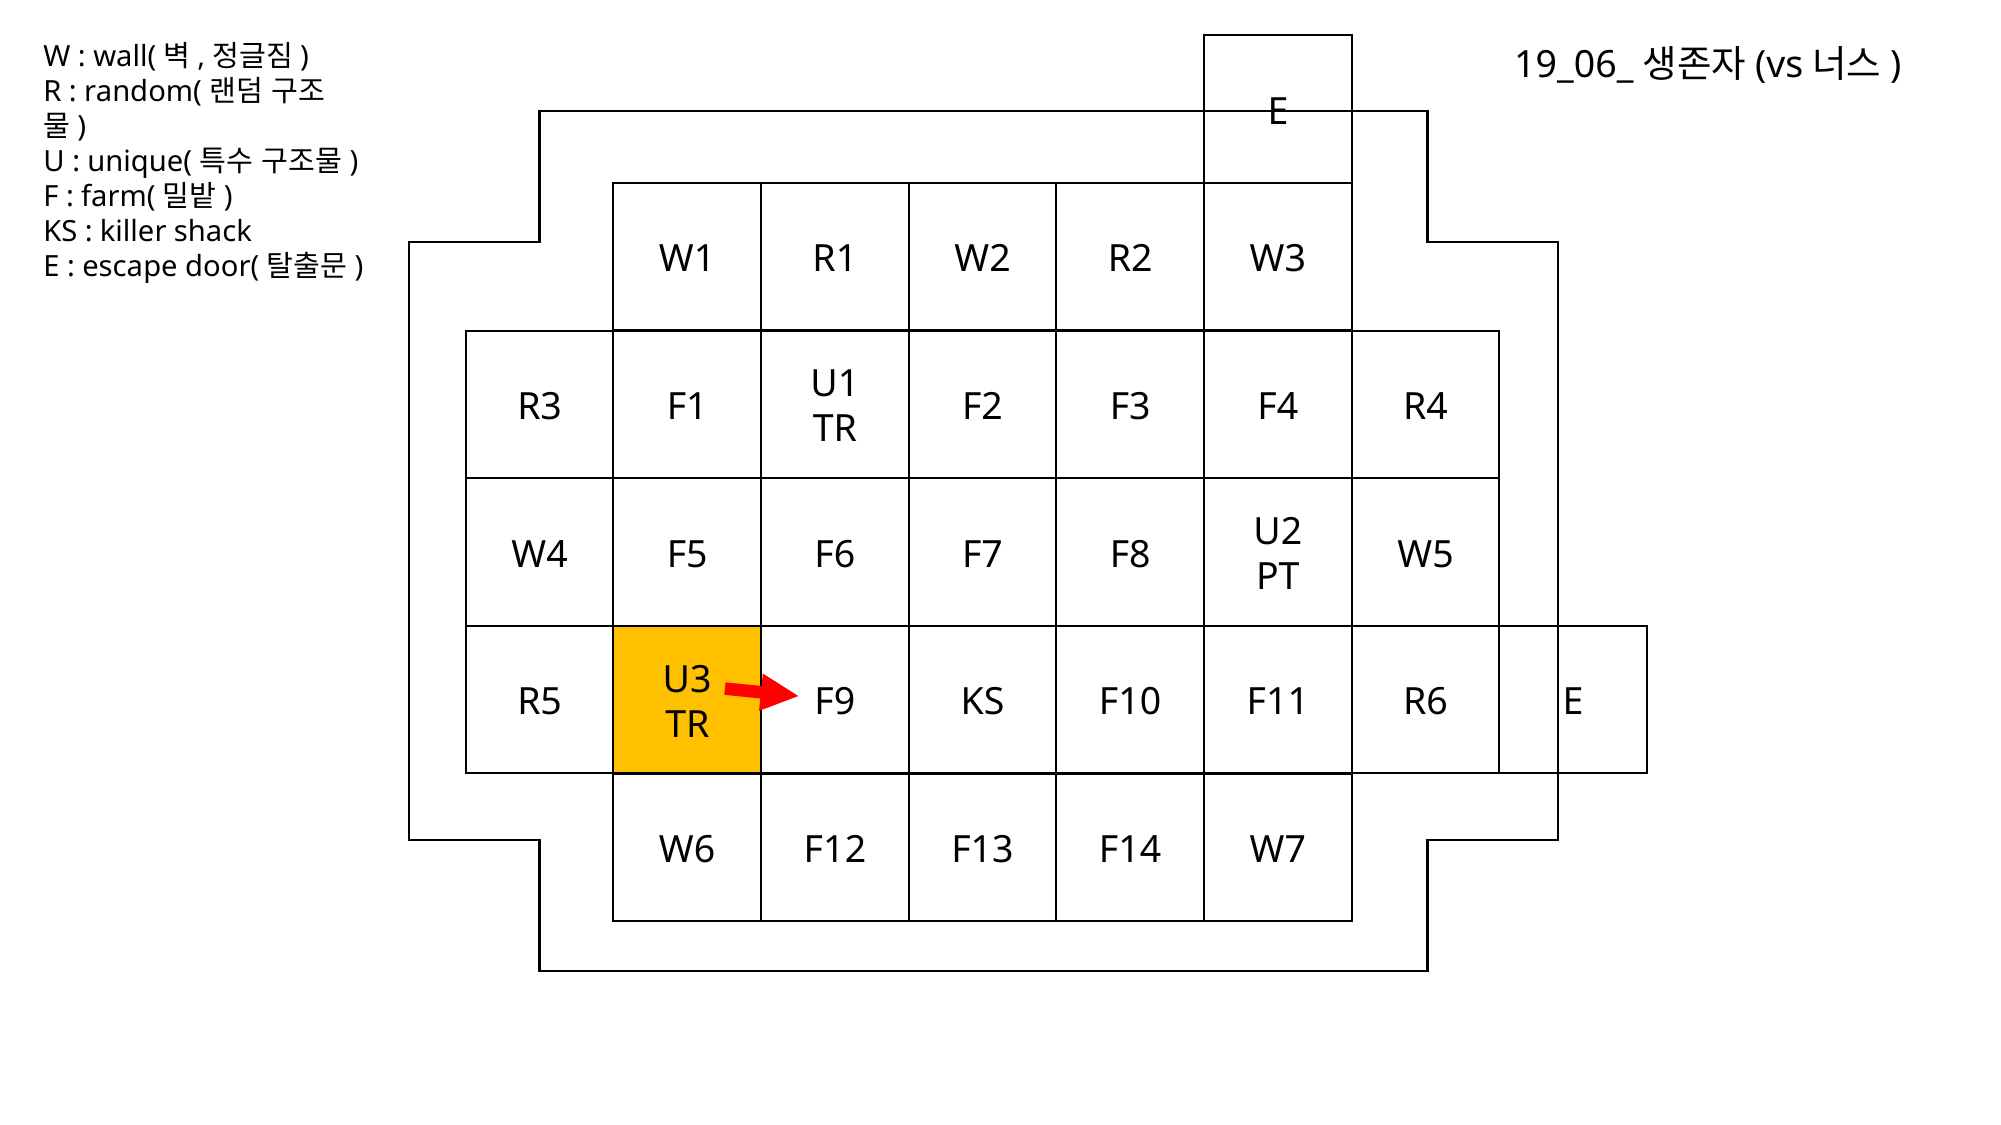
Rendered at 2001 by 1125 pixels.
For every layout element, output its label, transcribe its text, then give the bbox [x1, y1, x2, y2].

text_box W7 [1203, 774, 1353, 922]
text_box F10 [1055, 625, 1203, 774]
text_box F6 [760, 479, 908, 625]
text_box F12 [760, 774, 908, 922]
text_box F7 [908, 479, 1055, 625]
text_box 19_06_생존자(vs너스) [1499, 32, 1967, 93]
text_box W6 [612, 774, 760, 922]
text_box KS [908, 625, 1055, 774]
text_box W4 [465, 479, 612, 625]
text_box W2 [908, 182, 1055, 330]
text_box R4 [1351, 330, 1500, 479]
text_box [724, 688, 799, 696]
text_box F8 [1055, 479, 1203, 625]
text_box F5 [612, 479, 760, 625]
text_box F4 [1203, 330, 1351, 479]
text_box F9 [760, 625, 908, 774]
text_box F11 [1203, 625, 1351, 774]
text_box W5 [1351, 479, 1500, 625]
text_box [408, 110, 1559, 972]
text_box W : wall(벽,정글짐) R : random(랜덤 구조물) U : unique(특수 구조물) F : farm(밀밭) KS : killer shack E : escape door(탈출문) [28, 29, 380, 290]
text_box R6 [1351, 625, 1498, 774]
text_box R2 [1055, 182, 1203, 330]
text_box W3 [1203, 184, 1353, 330]
text_box F3 [1055, 330, 1203, 479]
text_box W1 [612, 182, 760, 330]
text_box U1 TR [760, 330, 908, 479]
text_box R3 [465, 330, 612, 479]
text_box E [1203, 34, 1353, 184]
text_box F13 [908, 774, 1055, 922]
text_box R1 [760, 182, 908, 330]
text_box F1 [612, 330, 760, 479]
text_box F14 [1055, 774, 1203, 922]
text_box U2 PT [1203, 479, 1351, 625]
text_box U3 TR [612, 625, 760, 774]
text_box E [1498, 625, 1648, 774]
text_box F2 [908, 330, 1055, 479]
text_box R5 [465, 625, 612, 774]
